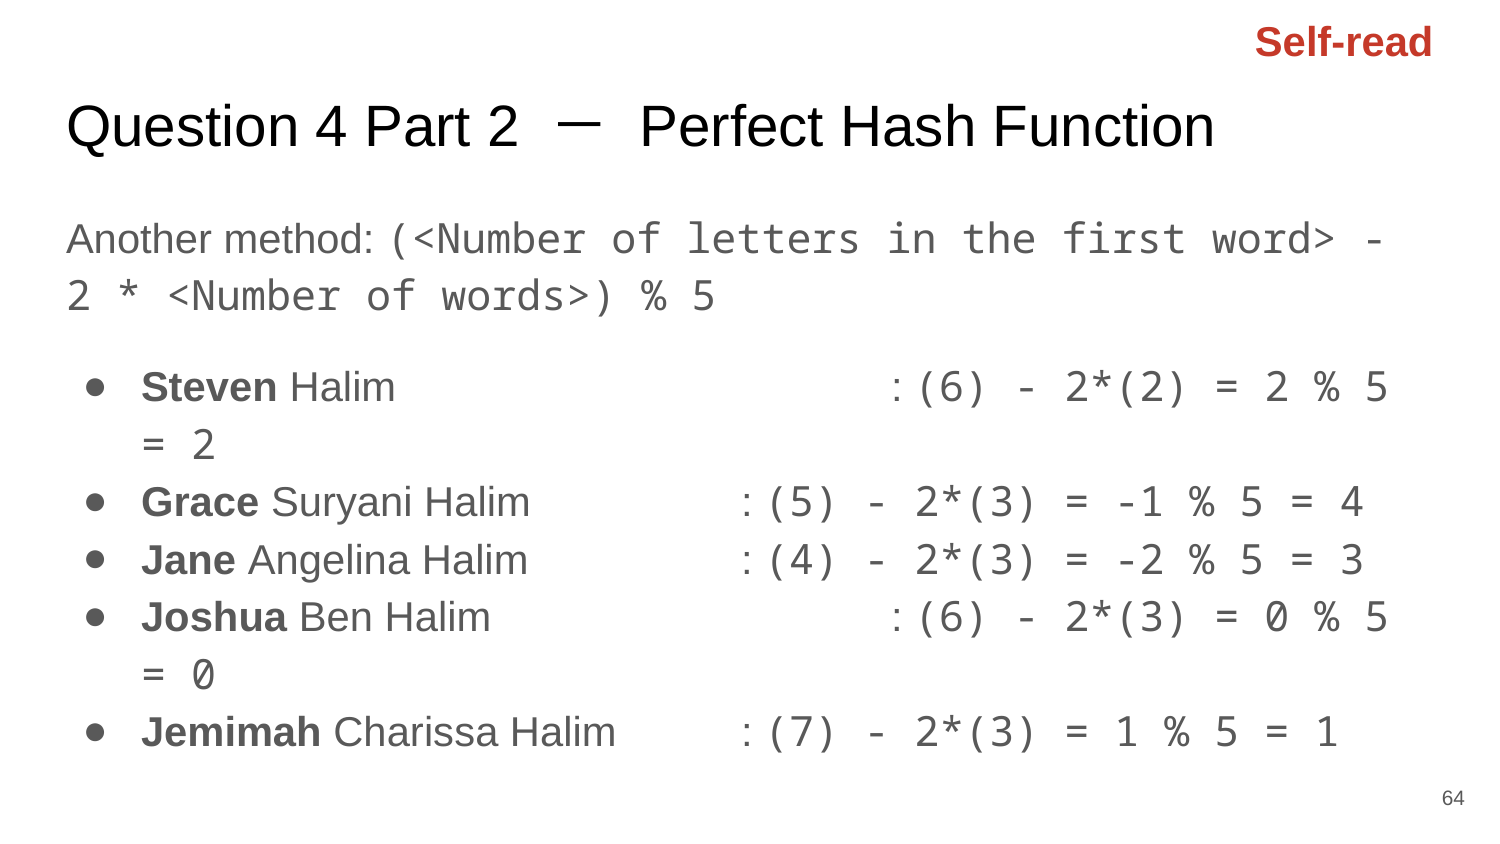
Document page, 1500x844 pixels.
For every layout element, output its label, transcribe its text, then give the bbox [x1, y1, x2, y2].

list Another method: (<Number of letters in the first word> - 2 * <Number of words>) % 5 Steven Halim : (6) - 2*(2) = 2 % 5 = 2 Grace Suryani Halim : (5) - 2*(3) = -1 % 5 = 4 Jane Angelina Halim : (4) - 2*(3) = -2 % 5 = 3 Joshua Ben Halim : (6) - 2*(3) = 0 % 5 = 0 Jemimah Charissa Halim : (7) - 2*(3) = 1 % 5 = 1 [51, 189, 1449, 750]
text_box Self-read [51, 0, 1449, 73]
title Question 4 Part 2 － Perfect Hash Function [51, 73, 1449, 167]
slide_number 64 [1389, 764, 1480, 830]
